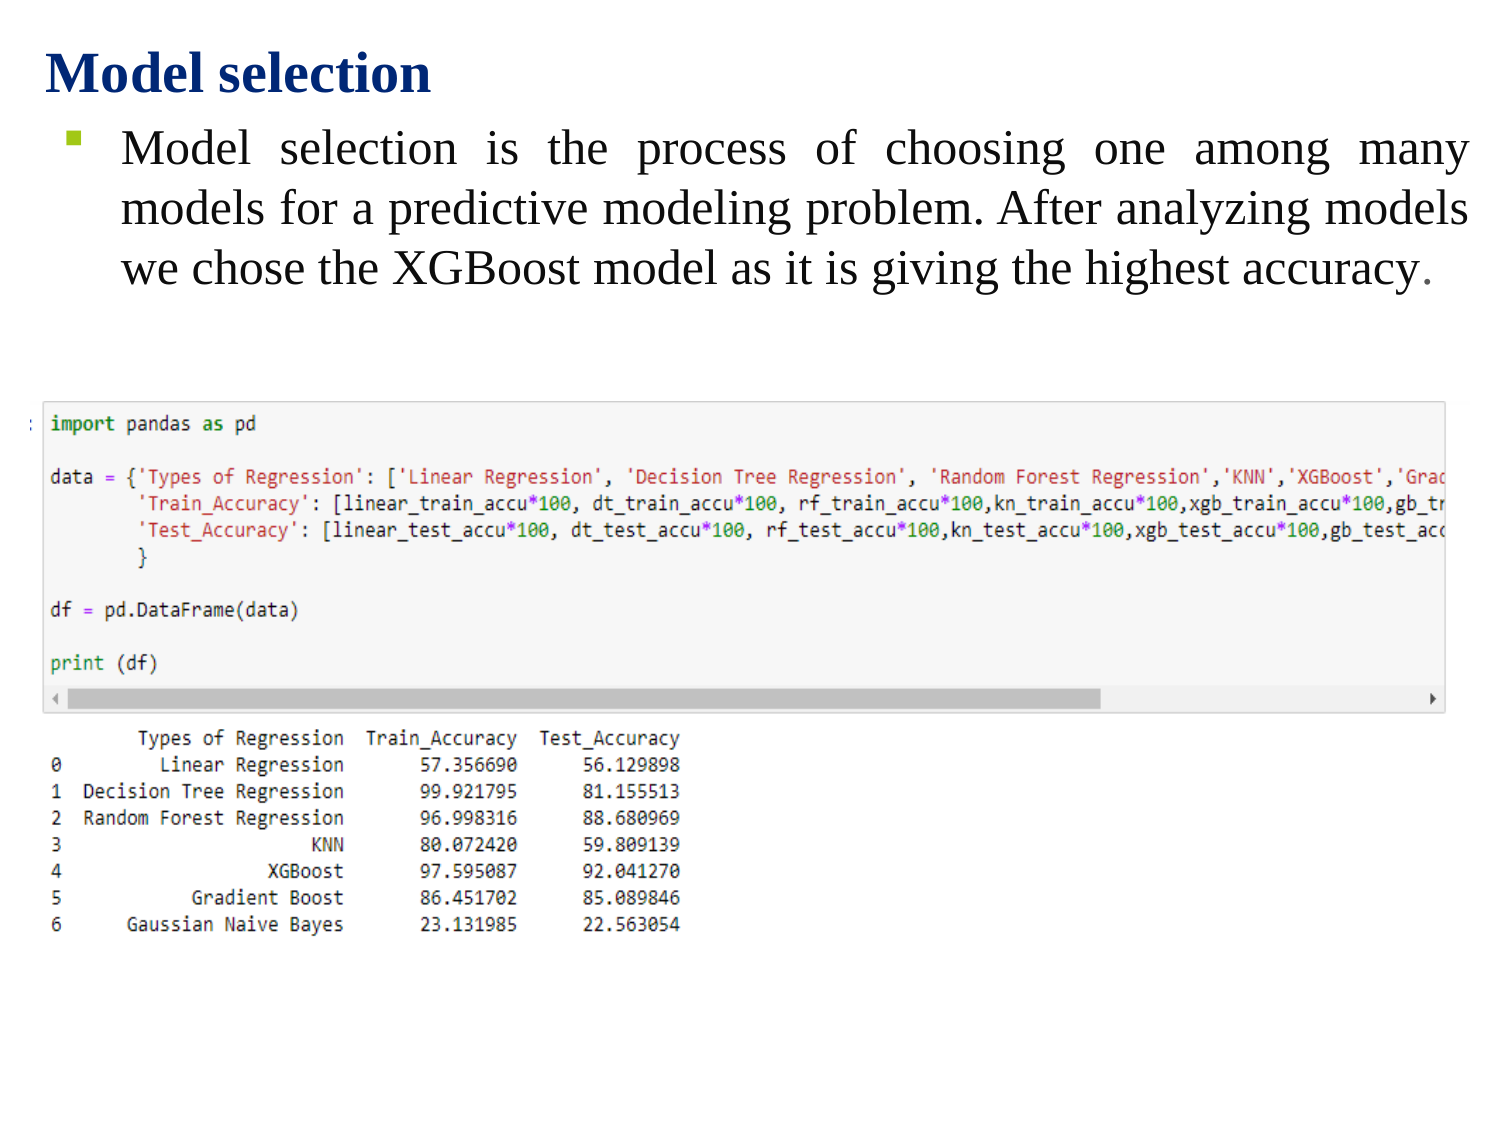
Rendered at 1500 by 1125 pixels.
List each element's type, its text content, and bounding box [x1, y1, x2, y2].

title Model selection [30, 26, 835, 107]
list Model selection is the process of choosing one among many models for a predictive modeling problem. After analyzing models we chose the XGBoost model as it is giving the highest accuracy. [30, 107, 1486, 347]
picture [30, 401, 1470, 958]
